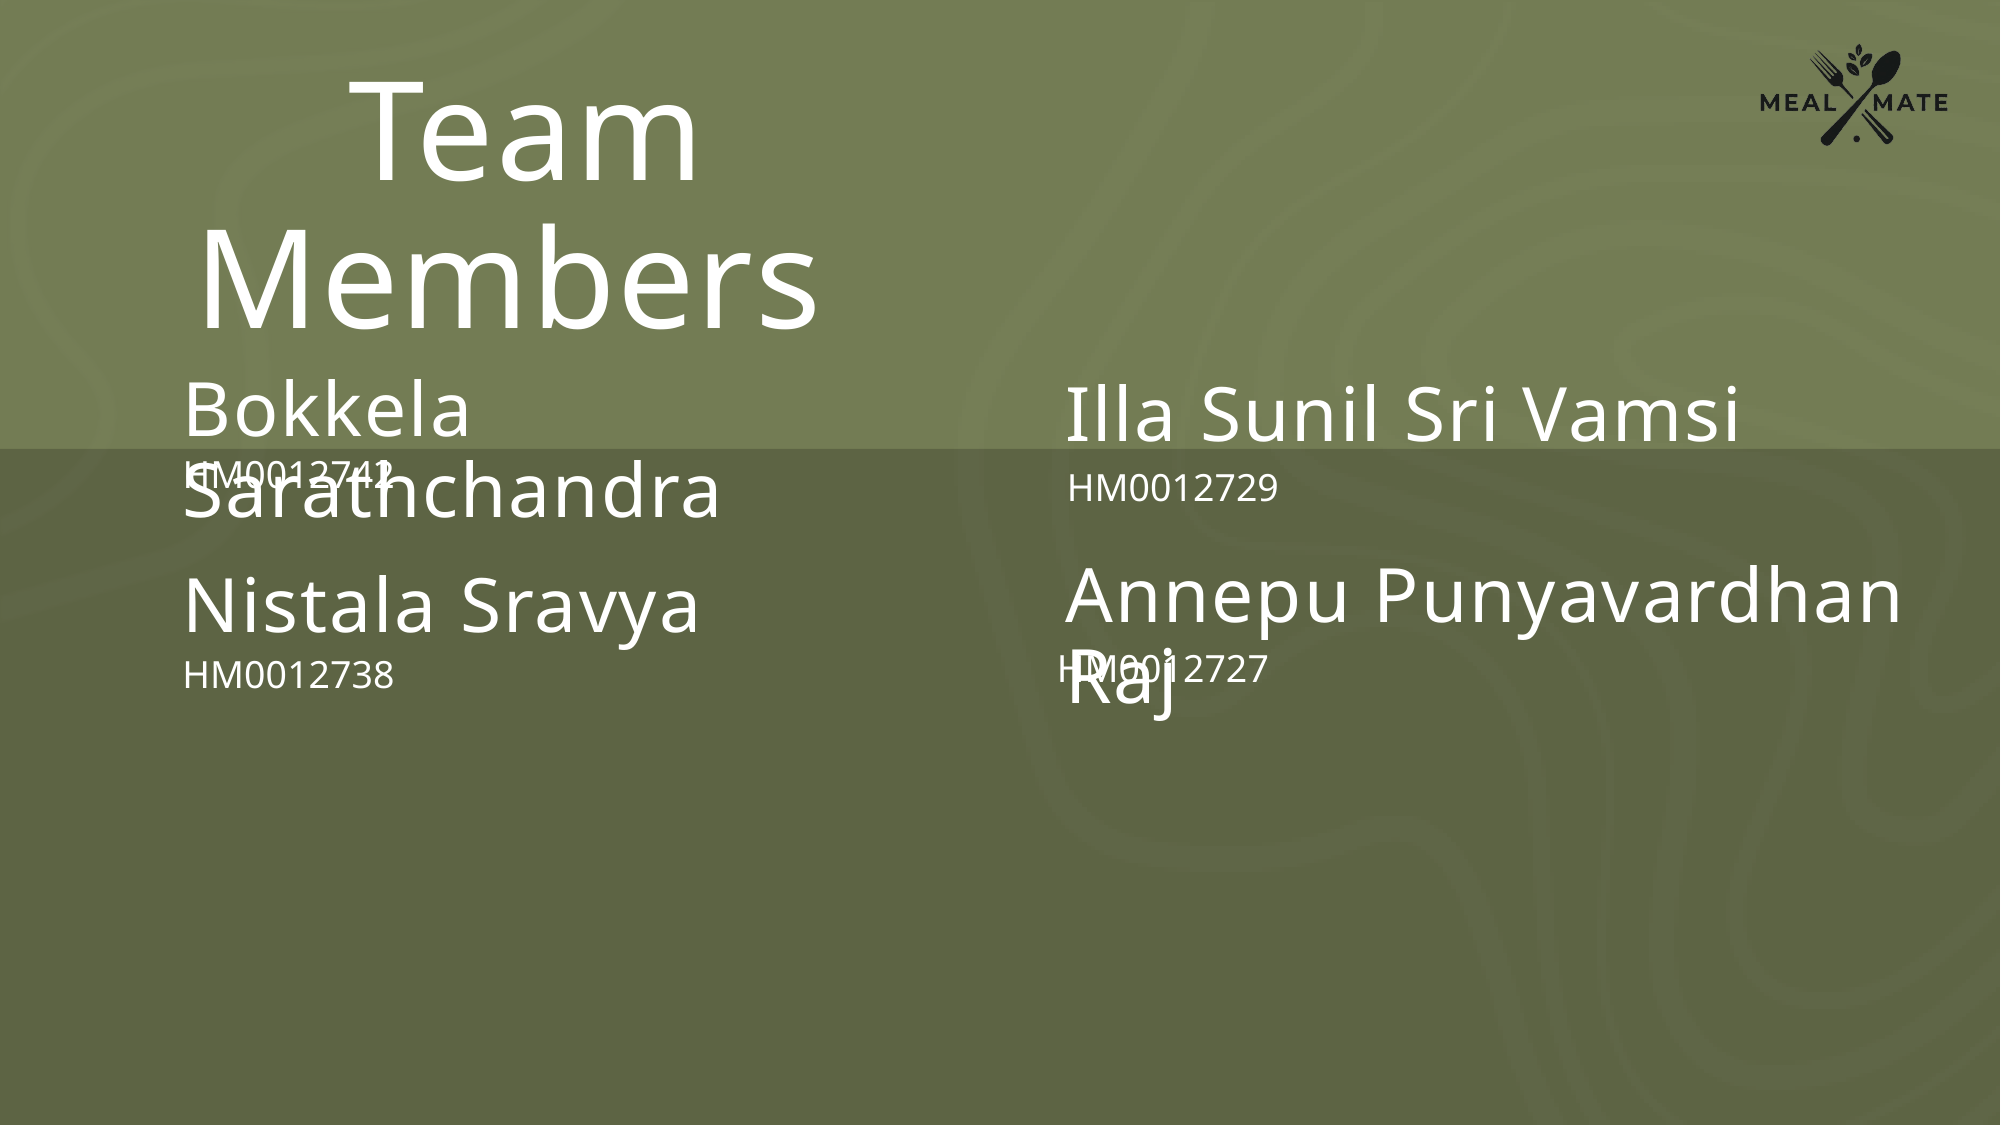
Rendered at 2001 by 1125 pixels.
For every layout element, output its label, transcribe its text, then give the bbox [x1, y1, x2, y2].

list HM0012729 [1066, 461, 1630, 550]
list HM0012727 [1056, 642, 1620, 752]
title Bokkela Sarathchandra [182, 364, 1025, 450]
list Annepu Punyavardhan Raj [1065, 550, 2000, 633]
text_box HM0012738 [182, 648, 746, 758]
text_box Nistala Sravya [182, 560, 887, 651]
picture [1757, 32, 1951, 150]
list Illa Sunil Sri Vamsi [1065, 369, 1777, 462]
list HM0012742 [182, 448, 746, 558]
text_box Team Members [61, 54, 1008, 241]
